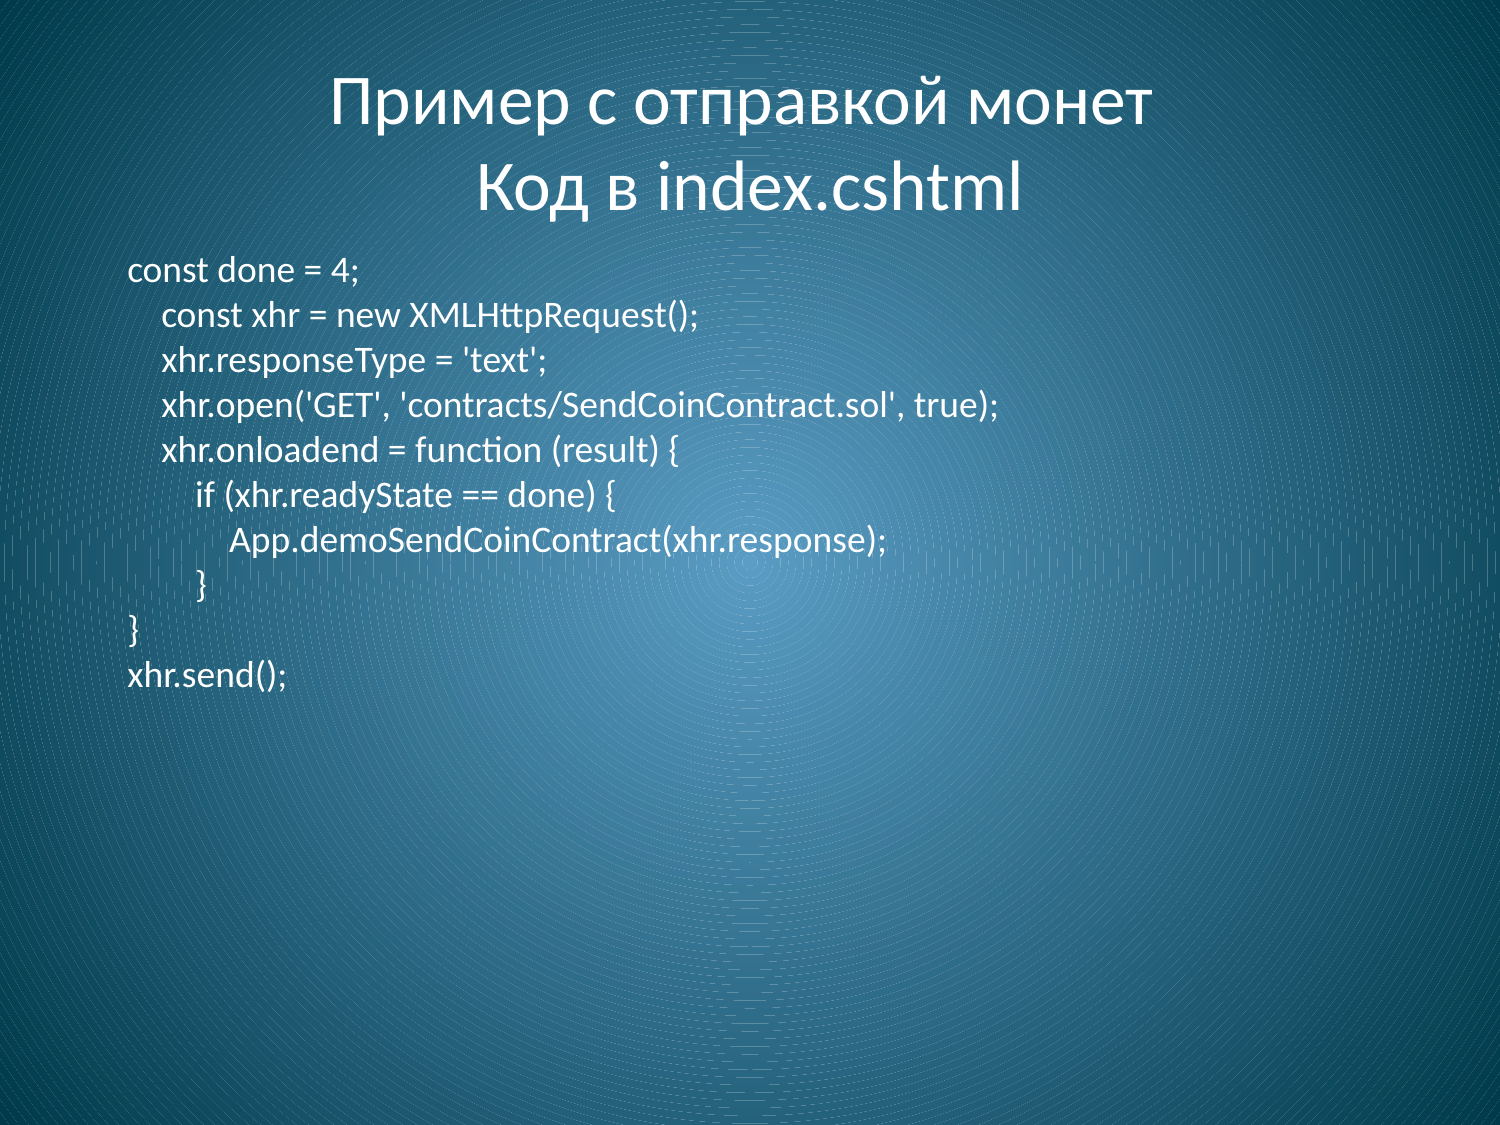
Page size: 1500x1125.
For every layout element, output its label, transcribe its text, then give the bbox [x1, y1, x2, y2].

title Пример с отправкой монет Код в index.cshtml [75, 45, 1425, 233]
text_box const done = 4; const xhr = new XMLHttpRequest(); xhr.responseType = 'text'; xhr.open('GET', 'contracts/SendCoinContract.sol', true); xhr.onloadend = function (result) { if (xhr.readyState == done) { App.demoSendCoinContract(xhr.response); } } xhr.send(); [112, 237, 1388, 703]
